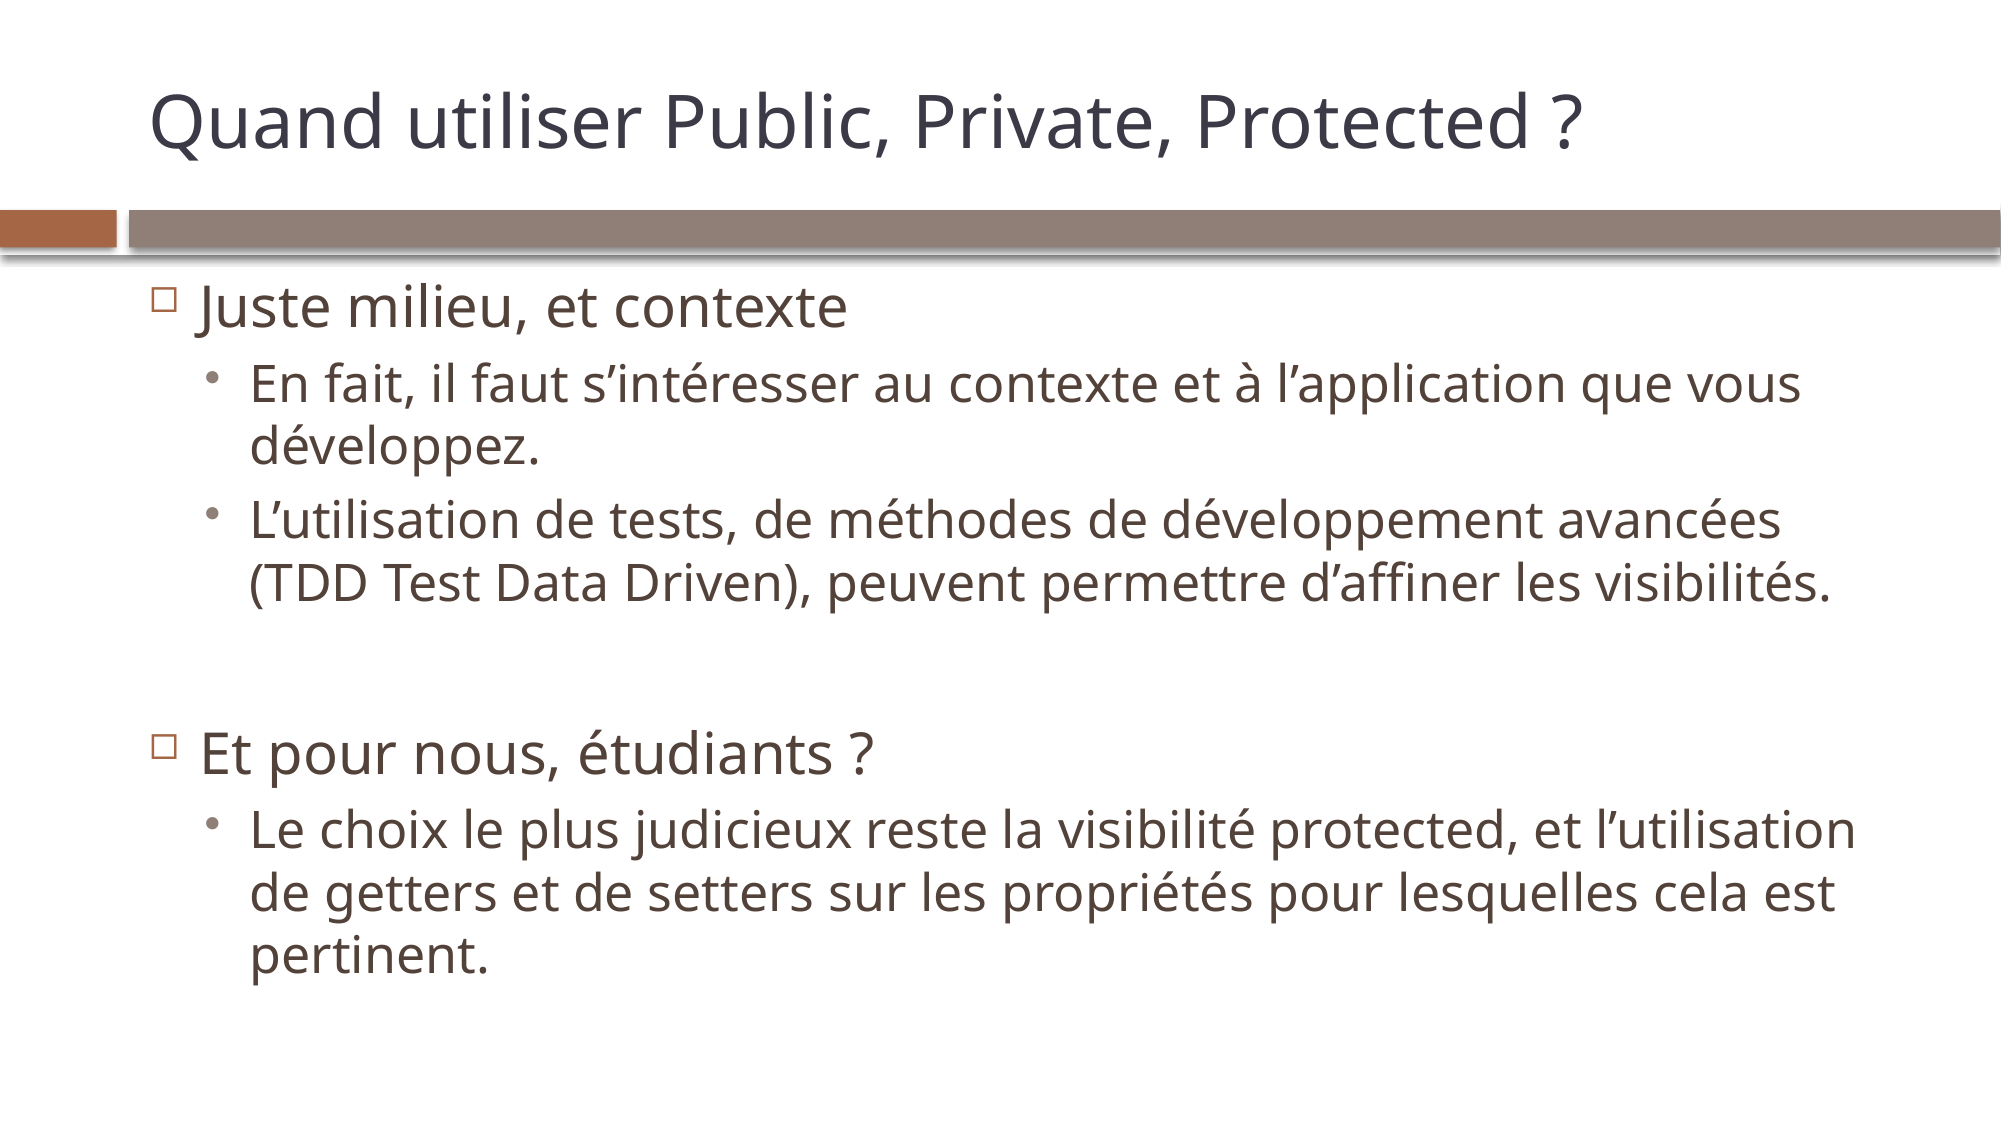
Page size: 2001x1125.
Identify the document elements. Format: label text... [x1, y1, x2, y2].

title Quand utiliser Public, Private, Protected ? [133, 37, 1918, 200]
list Juste milieu, et contexte En fait, il faut s’intéresser au contexte et à l’application que vous développez. L’utilisation de tests, de méthodes de développement avancées (TDD Test Data Driven), peuvent permettre d’affiner les visibilités. Et pour nous, étudiants ? Le choix le plus judicieux reste la visibilité protected, et l’utilisation de getters et de setters sur les propriétés pour lesquelles cela est pertinent. [133, 262, 1918, 1000]
